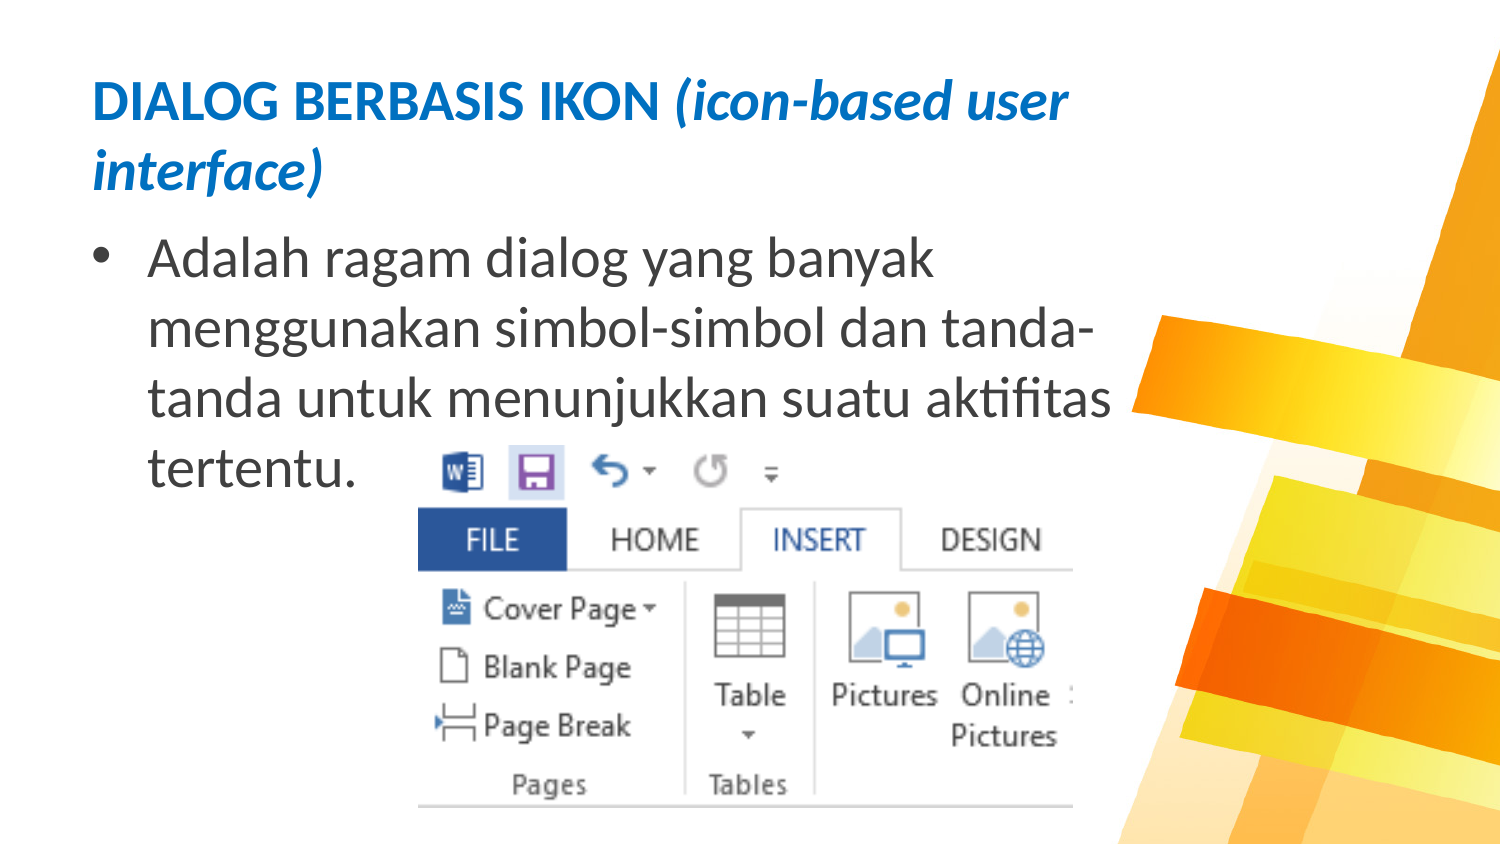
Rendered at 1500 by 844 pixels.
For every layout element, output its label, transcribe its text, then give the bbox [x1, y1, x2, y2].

picture [0, 0, 1500, 844]
title DIALOG BERBASIS IKON (icon-based user interface) [77, 72, 1238, 192]
list Adalah ragam dialog yang banyak menggunakan simbol-simbol dan tanda-tanda untuk menunjukkan suatu aktifitas tertentu. [76, 211, 1240, 788]
